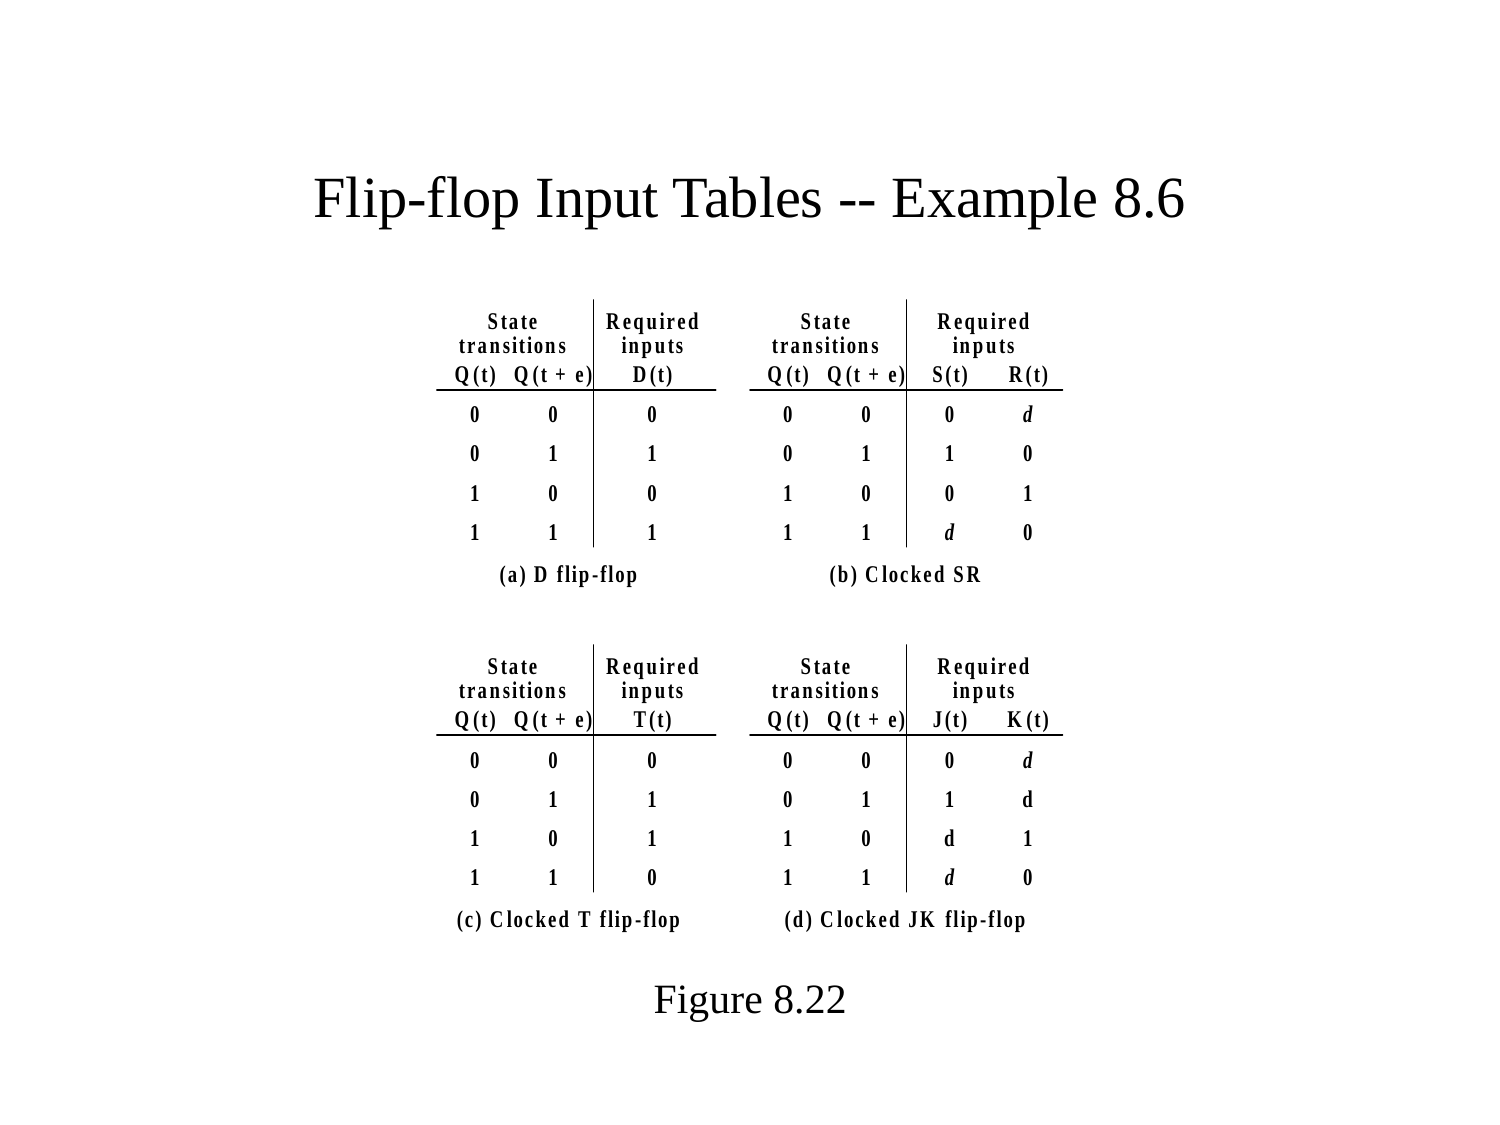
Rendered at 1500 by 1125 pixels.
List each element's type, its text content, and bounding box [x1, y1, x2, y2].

title Flip-flop Input Tables -- Example 8.6 [112, 99, 1388, 288]
text_box Figure 8.22 [638, 964, 862, 1030]
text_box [424, 287, 1076, 938]
